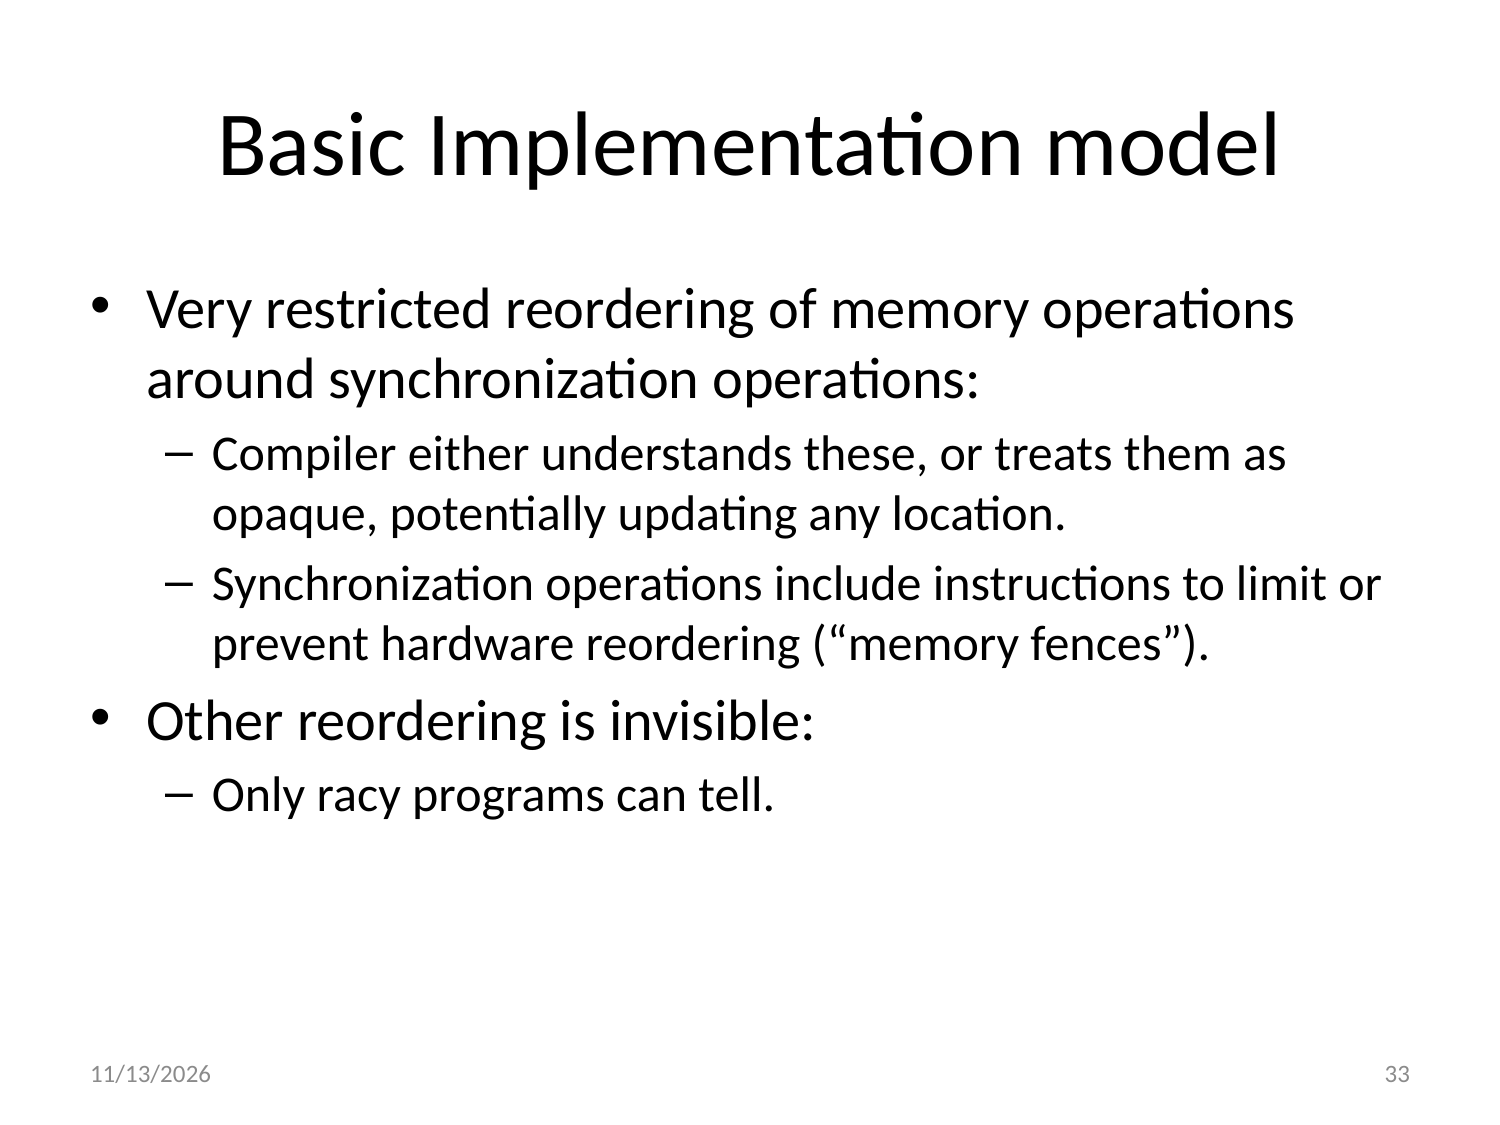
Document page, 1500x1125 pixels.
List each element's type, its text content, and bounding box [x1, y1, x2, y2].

title Basic Implementation model [75, 45, 1425, 233]
list Very restricted reordering of memory operations around synchronization operations: Compiler either understands these, or treats them as opaque, potentially updating any location. Synchronization operations include instructions to limit or prevent hardware reordering (“memory fences”). Other reordering is invisible: Only racy programs can tell. [75, 262, 1425, 1005]
slide_number 33 [1074, 1042, 1425, 1103]
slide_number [75, 1042, 425, 1103]
